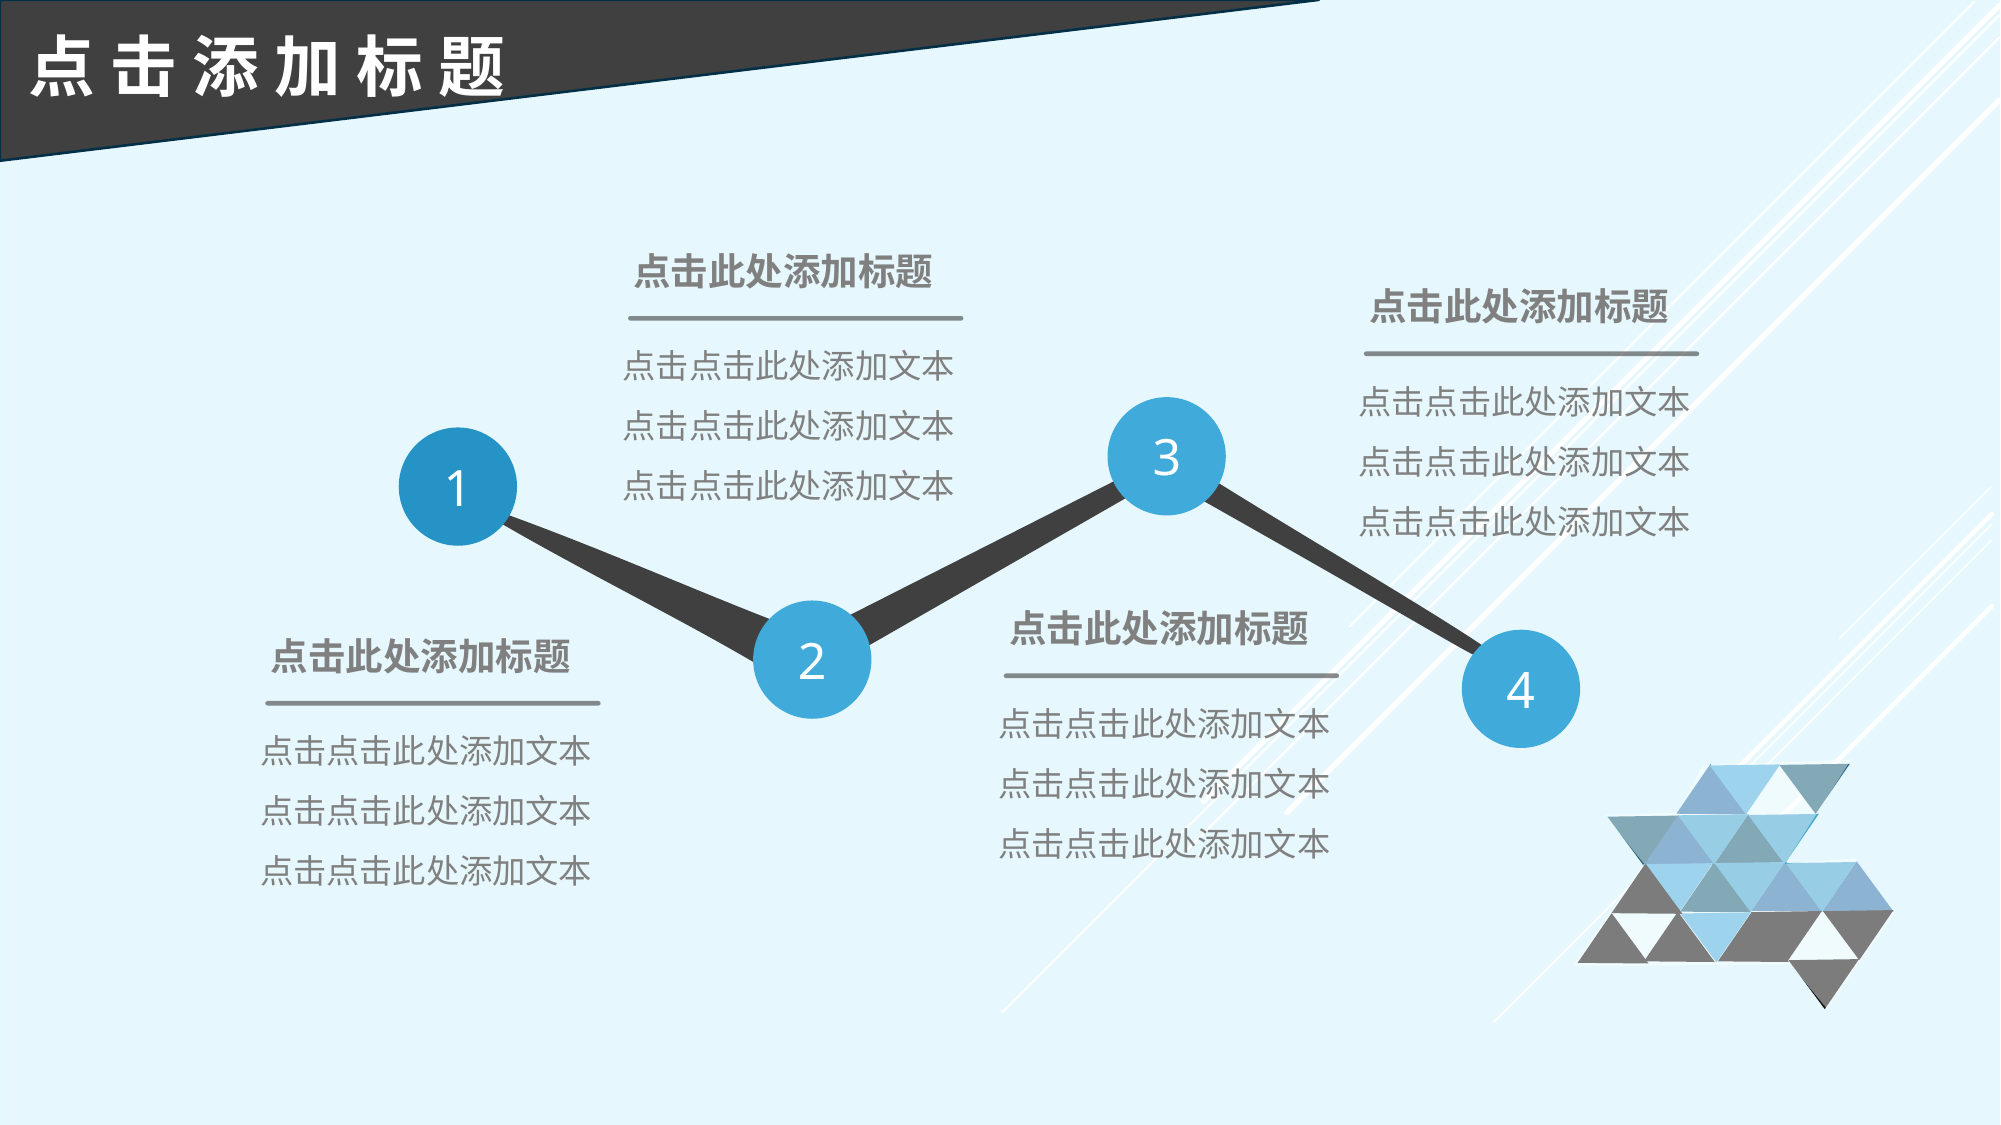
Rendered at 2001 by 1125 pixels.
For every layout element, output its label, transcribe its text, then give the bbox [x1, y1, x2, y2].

text_box 1 [428, 448, 487, 524]
text_box [1106, 395, 1228, 517]
text_box 4 [1491, 650, 1551, 726]
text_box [0, 0, 1320, 162]
text_box [1205, 483, 1481, 655]
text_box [244, 625, 623, 901]
text_box [751, 599, 873, 721]
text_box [983, 597, 1361, 873]
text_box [1343, 275, 1721, 551]
text_box 3 [1137, 418, 1196, 494]
text_box [851, 481, 1125, 646]
text_box [397, 426, 519, 548]
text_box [607, 240, 985, 516]
text_box [504, 514, 769, 663]
text_box [1460, 628, 1582, 750]
text_box 2 [783, 621, 842, 697]
